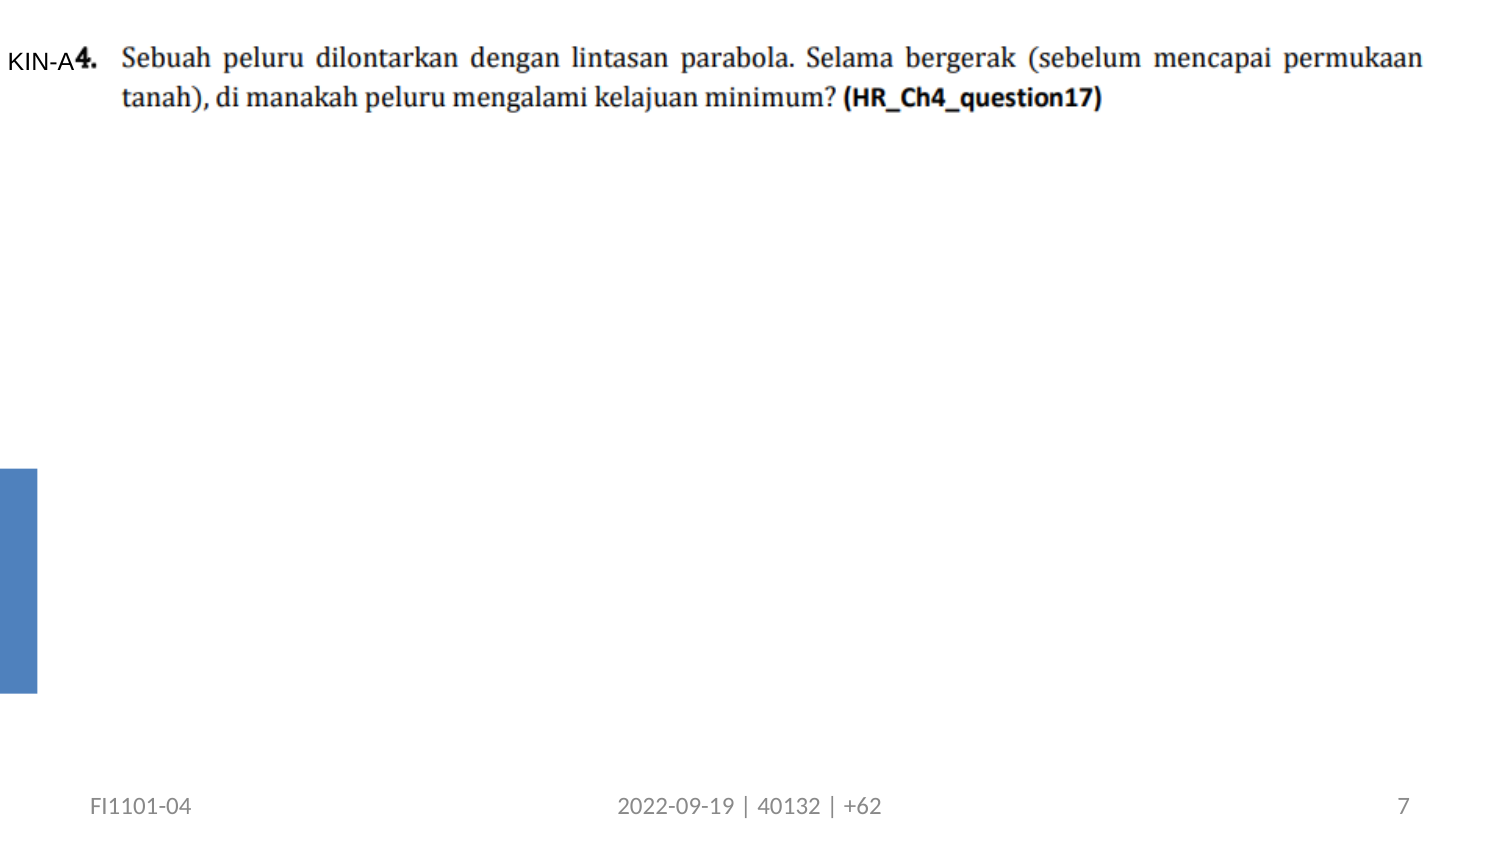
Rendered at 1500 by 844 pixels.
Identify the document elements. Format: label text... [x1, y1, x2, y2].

picture [65, 34, 1435, 124]
footer 2022-09-19 | 40132 | +62 [512, 782, 988, 827]
text_box KIN-A [0, 38, 60, 83]
slide_number FI1101-04 [75, 782, 463, 827]
slide_number 7 [1074, 782, 1425, 827]
